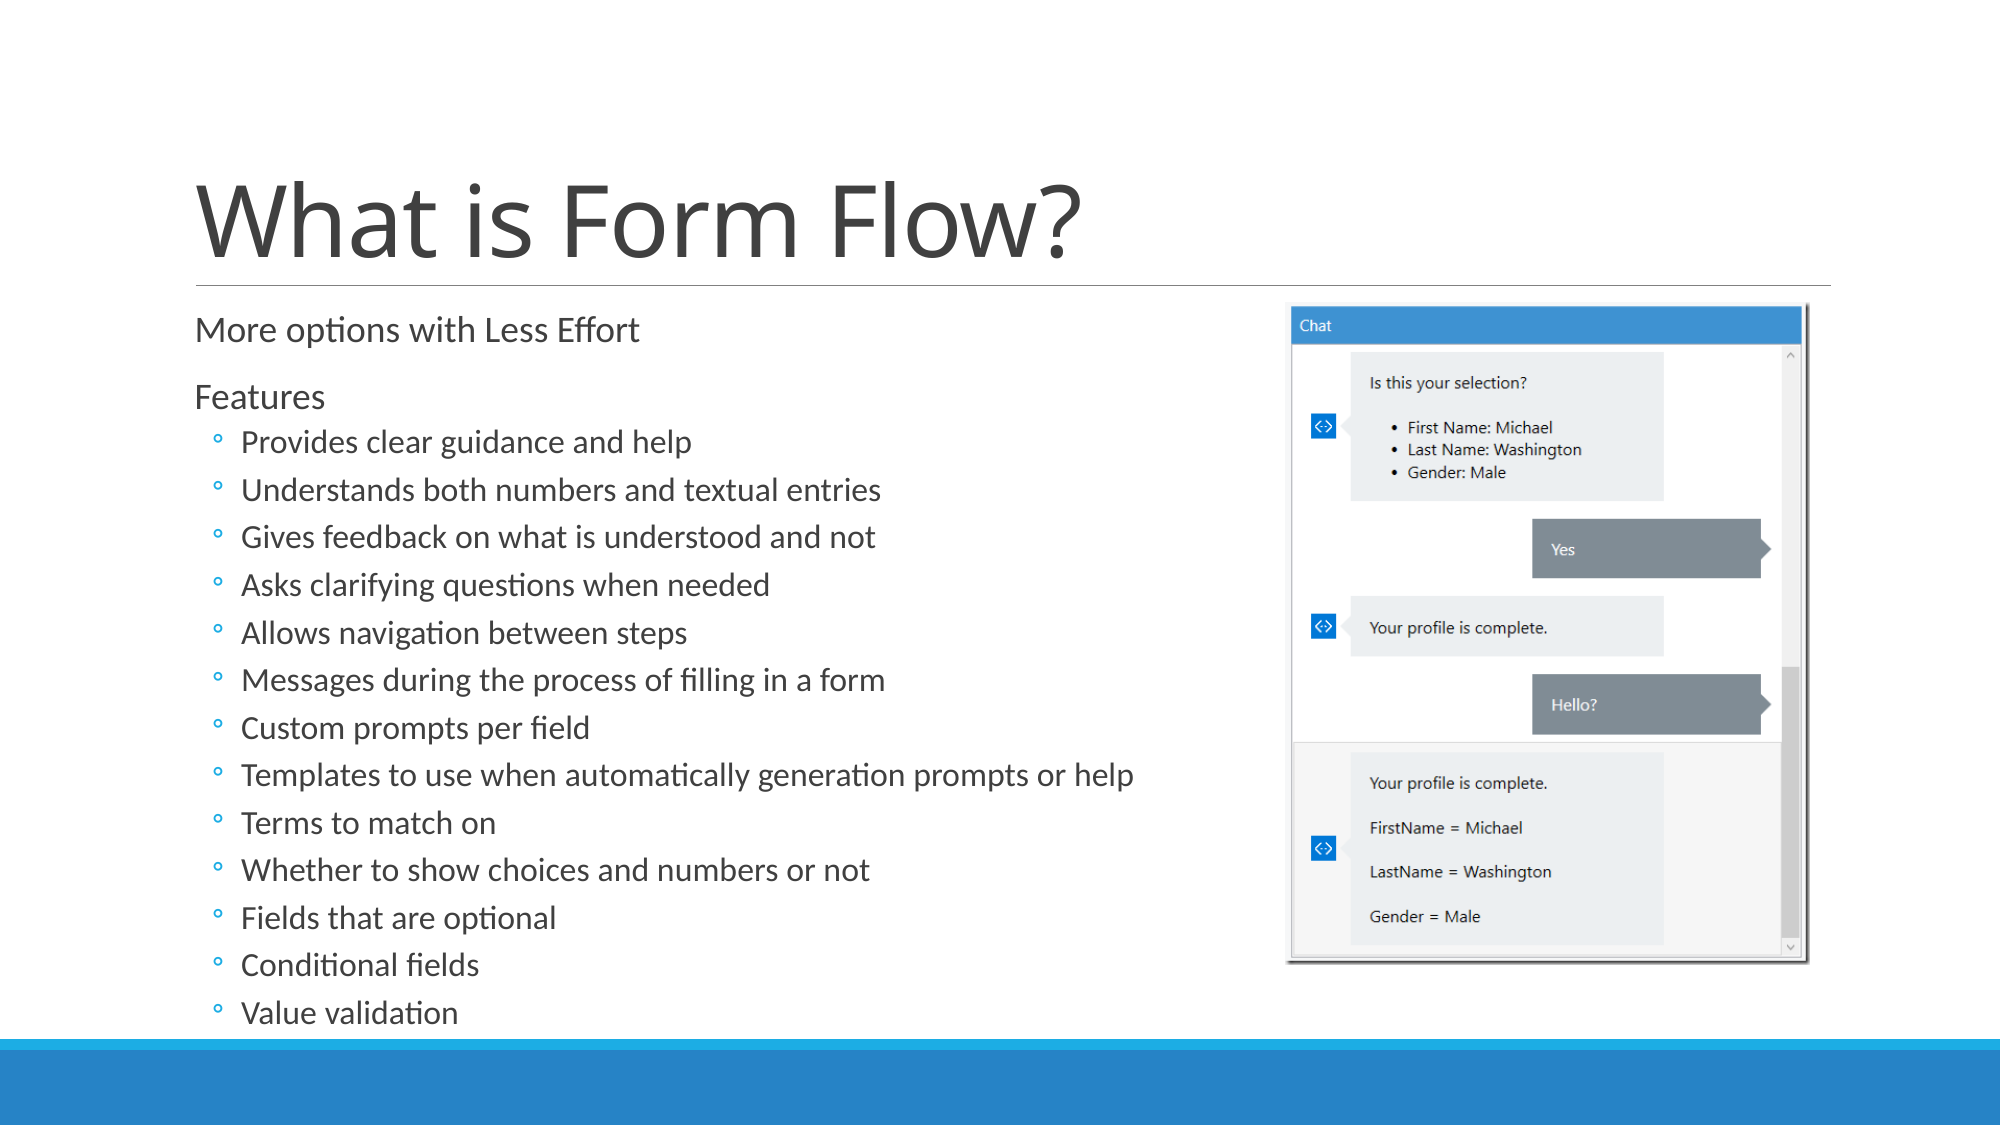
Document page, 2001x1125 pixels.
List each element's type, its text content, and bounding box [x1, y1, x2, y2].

title What is Form Flow? [180, 47, 1830, 285]
list More options with Less Effort Features Provides clear guidance and help Understands both numbers and textual entries Gives feedback on what is understood and not Asks clarifying questions when needed Allows navigation between steps Messages during the process of filling in a form Custom prompts per field Templates to use when automatically generation prompts or help Terms to match on Whether to show choices and numbers or not Fields that are optional Conditional fields Value validation [180, 302, 1830, 1041]
picture [1285, 302, 1810, 965]
